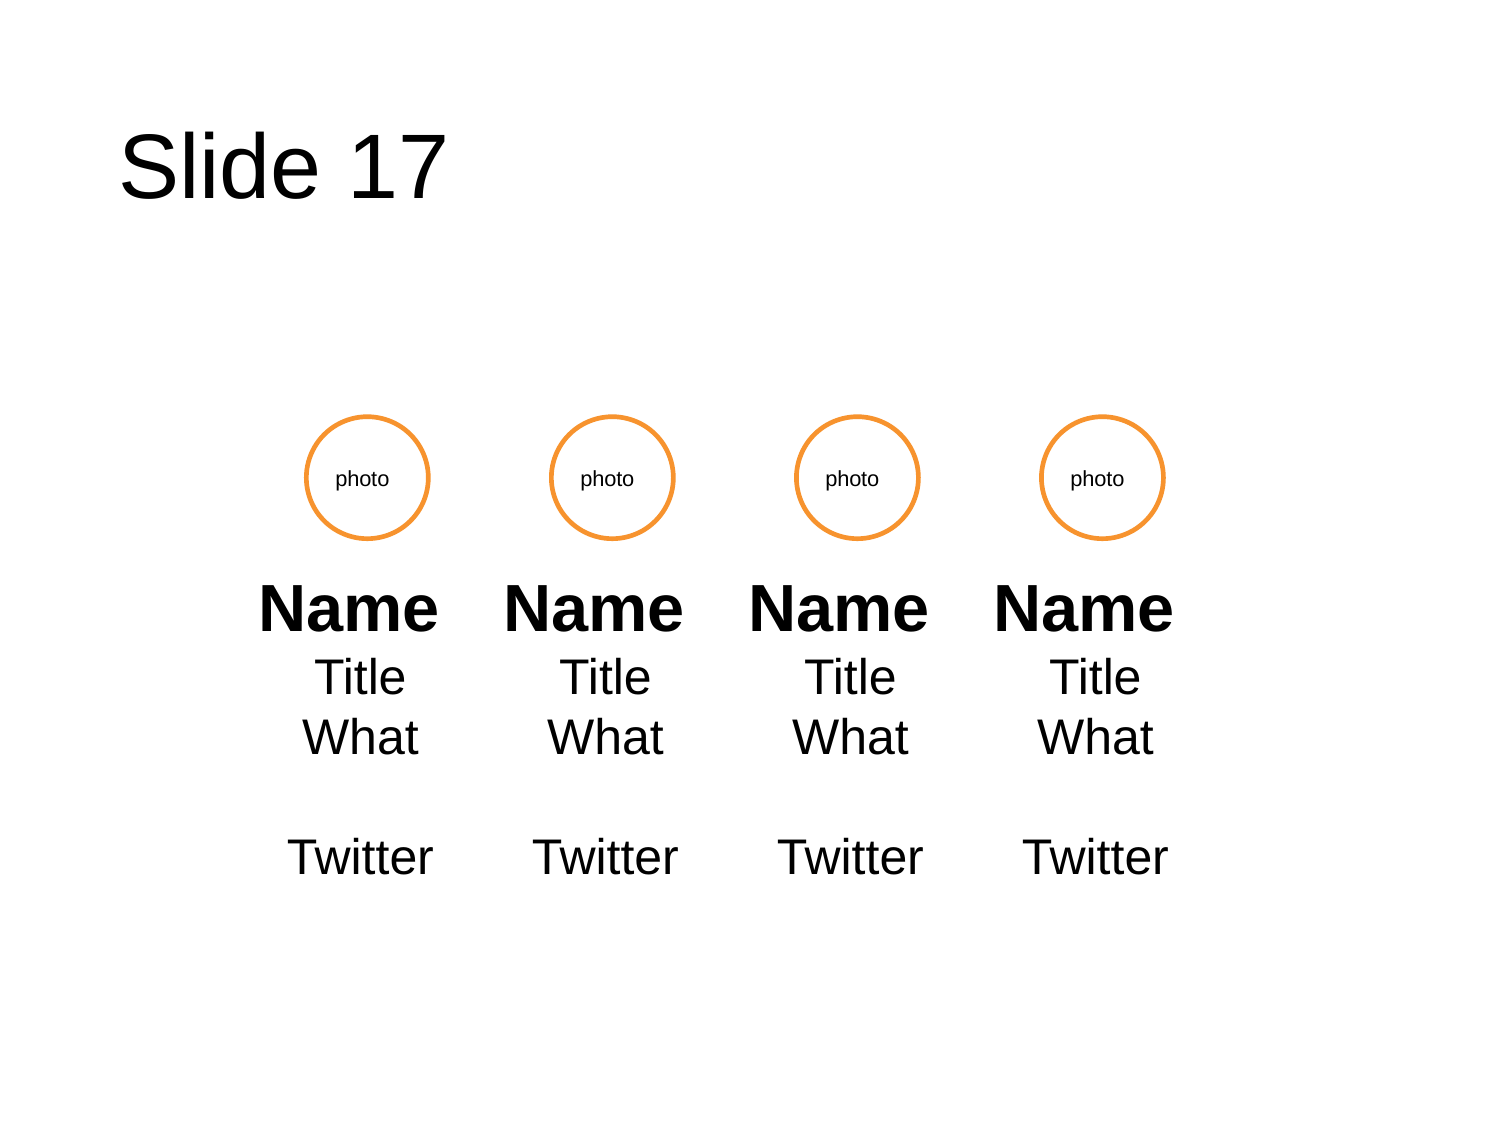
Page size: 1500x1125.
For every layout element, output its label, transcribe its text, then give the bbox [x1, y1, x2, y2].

text_box photo [796, 416, 919, 539]
title Slide 17 [103, 59, 1397, 278]
text_box photo [1041, 416, 1164, 539]
text_box Name Title What Twitter [971, 553, 1234, 704]
text_box photo [306, 416, 429, 539]
text_box Name Title What Twitter [236, 553, 481, 704]
text_box Name Title What Twitter [726, 553, 971, 704]
text_box Name Title What Twitter [481, 553, 726, 704]
text_box photo [551, 416, 674, 539]
